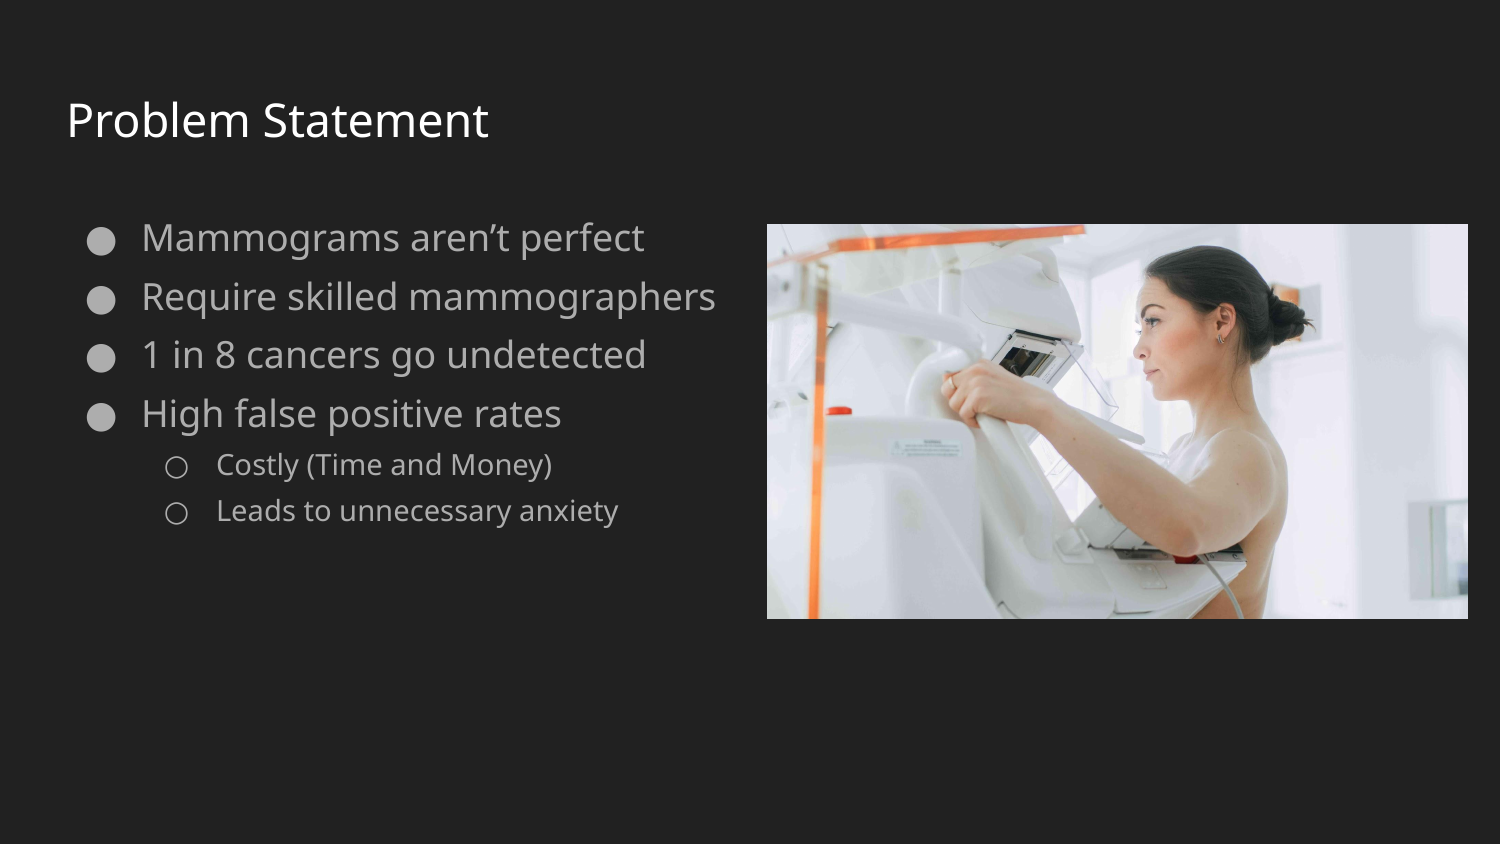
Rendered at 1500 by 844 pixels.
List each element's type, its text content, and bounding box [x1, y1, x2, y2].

list Mammograms aren’t perfect Require skilled mammographers 1 in 8 cancers go undetected High false positive rates Costly (Time and Money) Leads to unnecessary anxiety [51, 189, 750, 750]
picture [767, 224, 1468, 619]
title Problem Statement [51, 72, 1449, 167]
